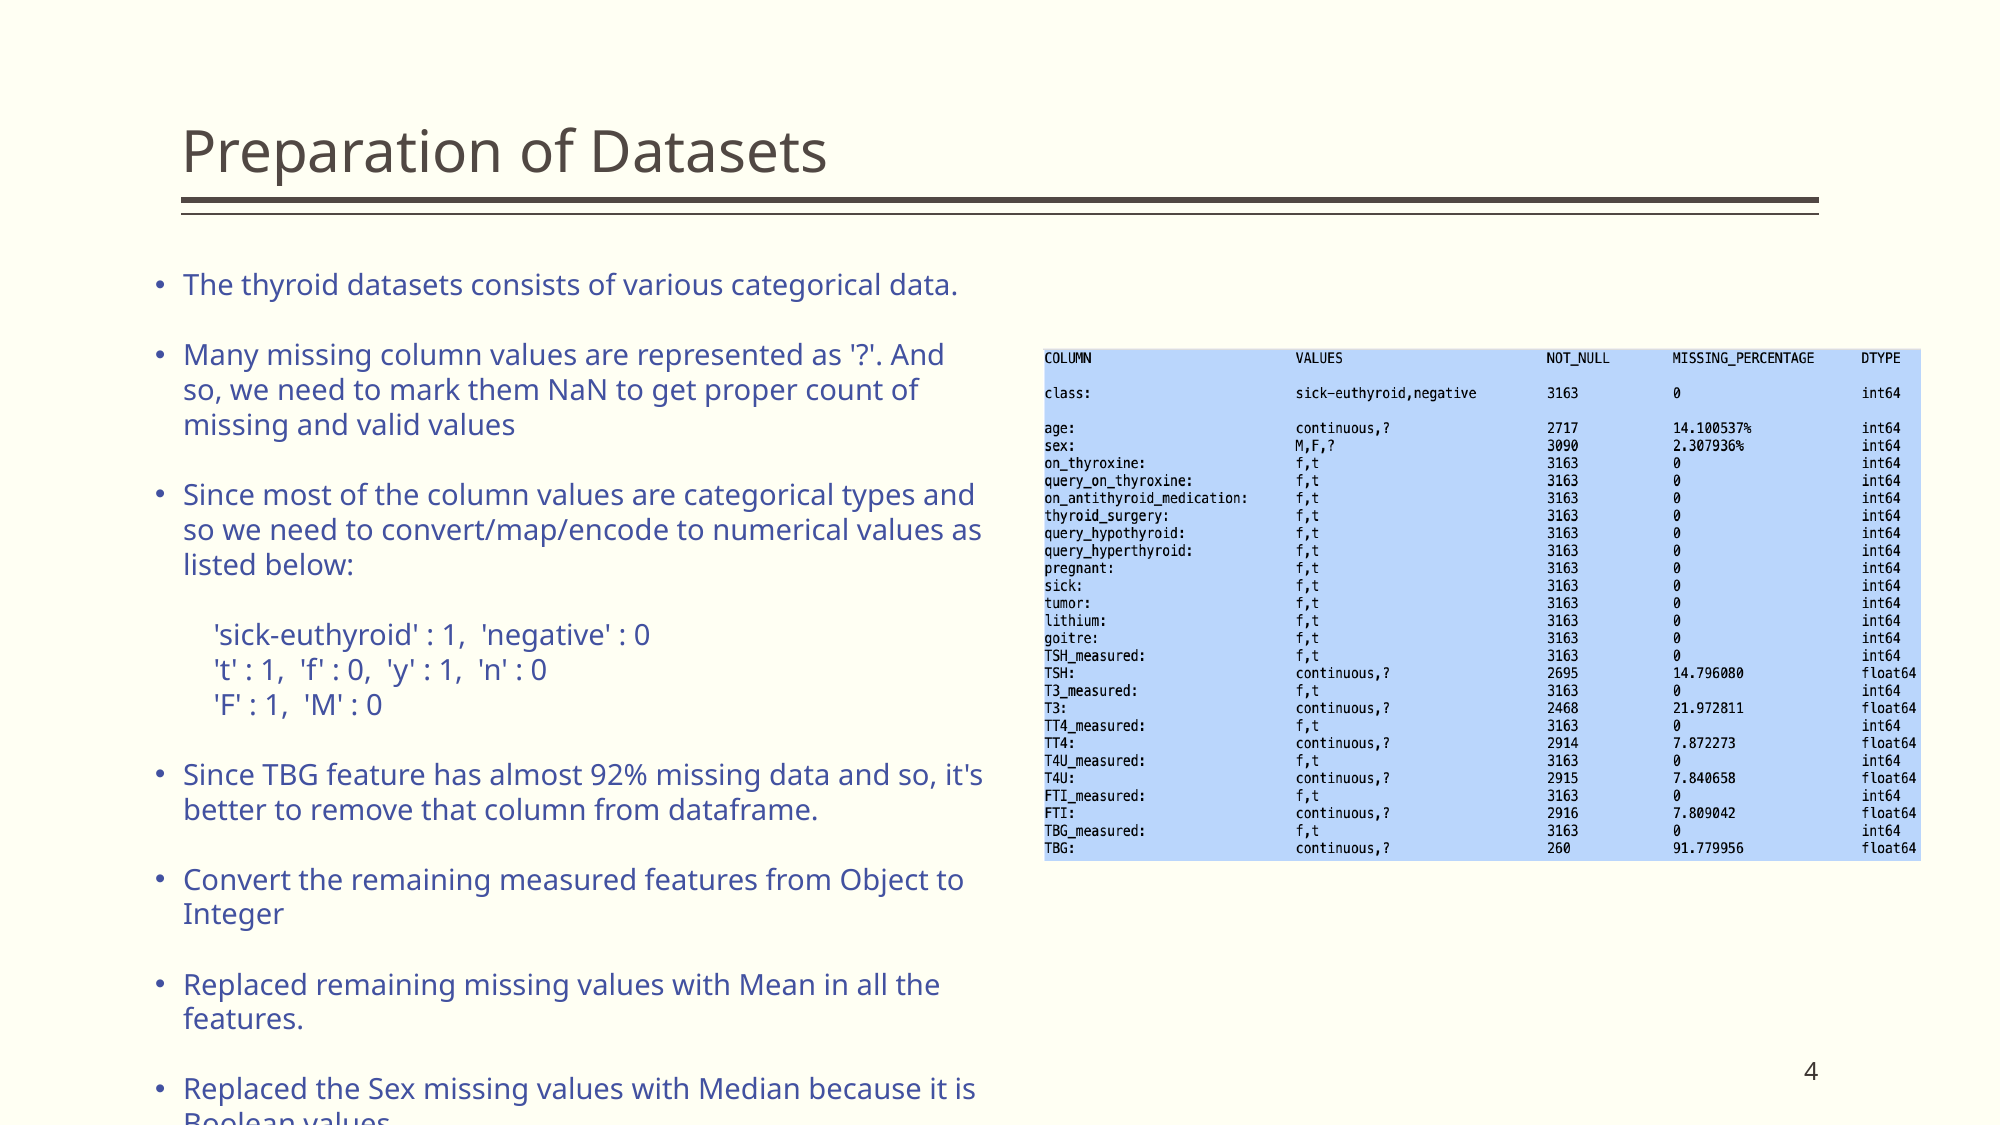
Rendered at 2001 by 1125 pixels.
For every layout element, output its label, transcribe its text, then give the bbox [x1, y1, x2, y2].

text_box The thyroid datasets consists of various categorical data. Many missing column values are represented as '?'. And so, we need to mark them NaN to get proper count of missing and valid values Since most of the column values are categorical types and so we need to convert/map/encode to numerical values as listed below: 'sick-euthyroid' : 1, 'negative' : 0 't' : 1, 'f' : 0, 'y' : 1, 'n' : 0 'F' : 1, 'M' : 0 Since TBG feature has almost 92% missing data and so, it's better to remove that column from dataframe. Convert the remaining measured features from Object to Integer Replaced remaining missing values with Mean in all the features. Replaced the Sex missing values with Median because it is Boolean values [140, 259, 1007, 1125]
title Preparation of Datasets [181, 12, 1819, 193]
slide_number 4 [1518, 1042, 1819, 1103]
picture [1043, 348, 1921, 861]
